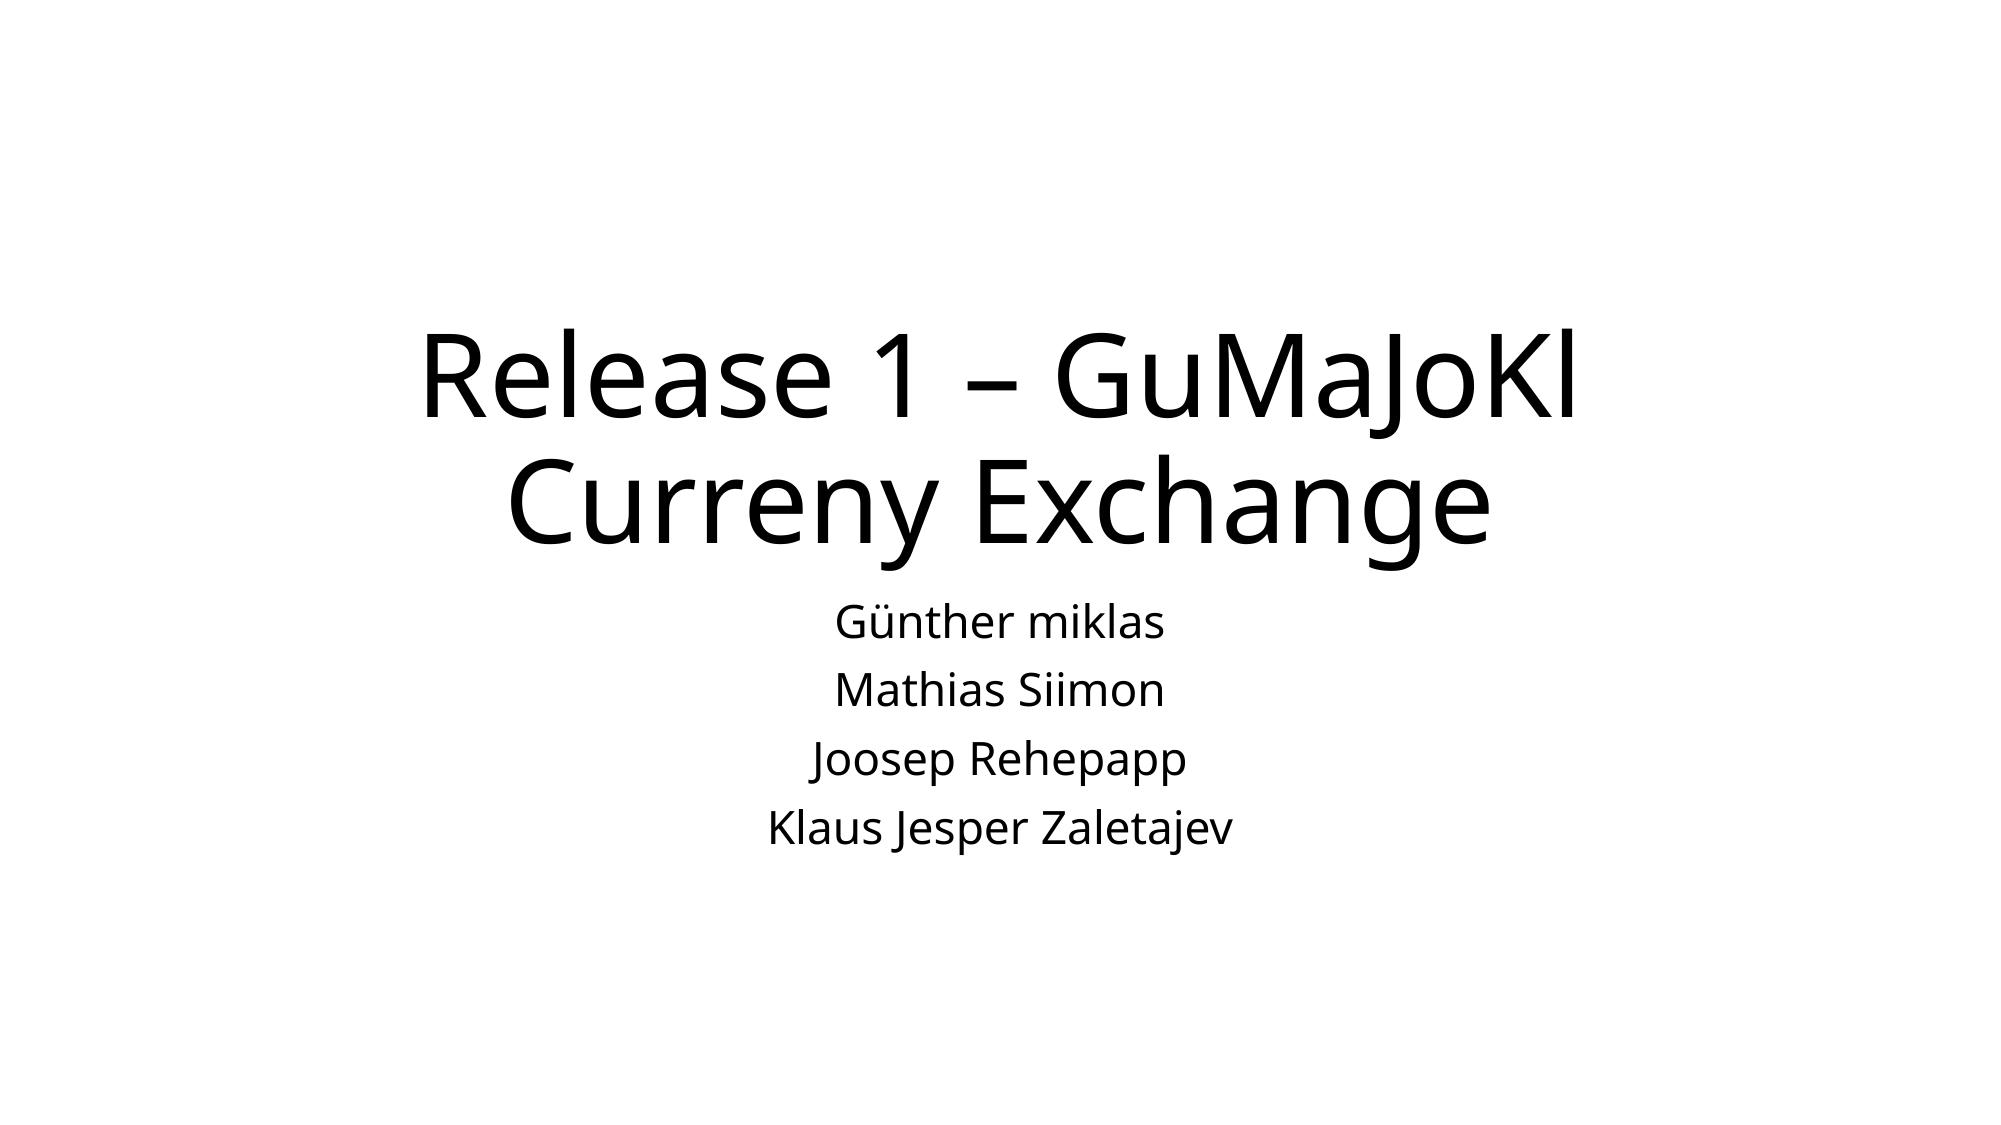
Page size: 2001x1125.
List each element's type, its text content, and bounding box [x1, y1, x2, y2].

subtitle Günther miklas Mathias Siimon Joosep Rehepapp Klaus Jesper Zaletajev [249, 590, 1750, 863]
title Release 1 – GuMaJoKl Curreny Exchange [249, 184, 1750, 576]
